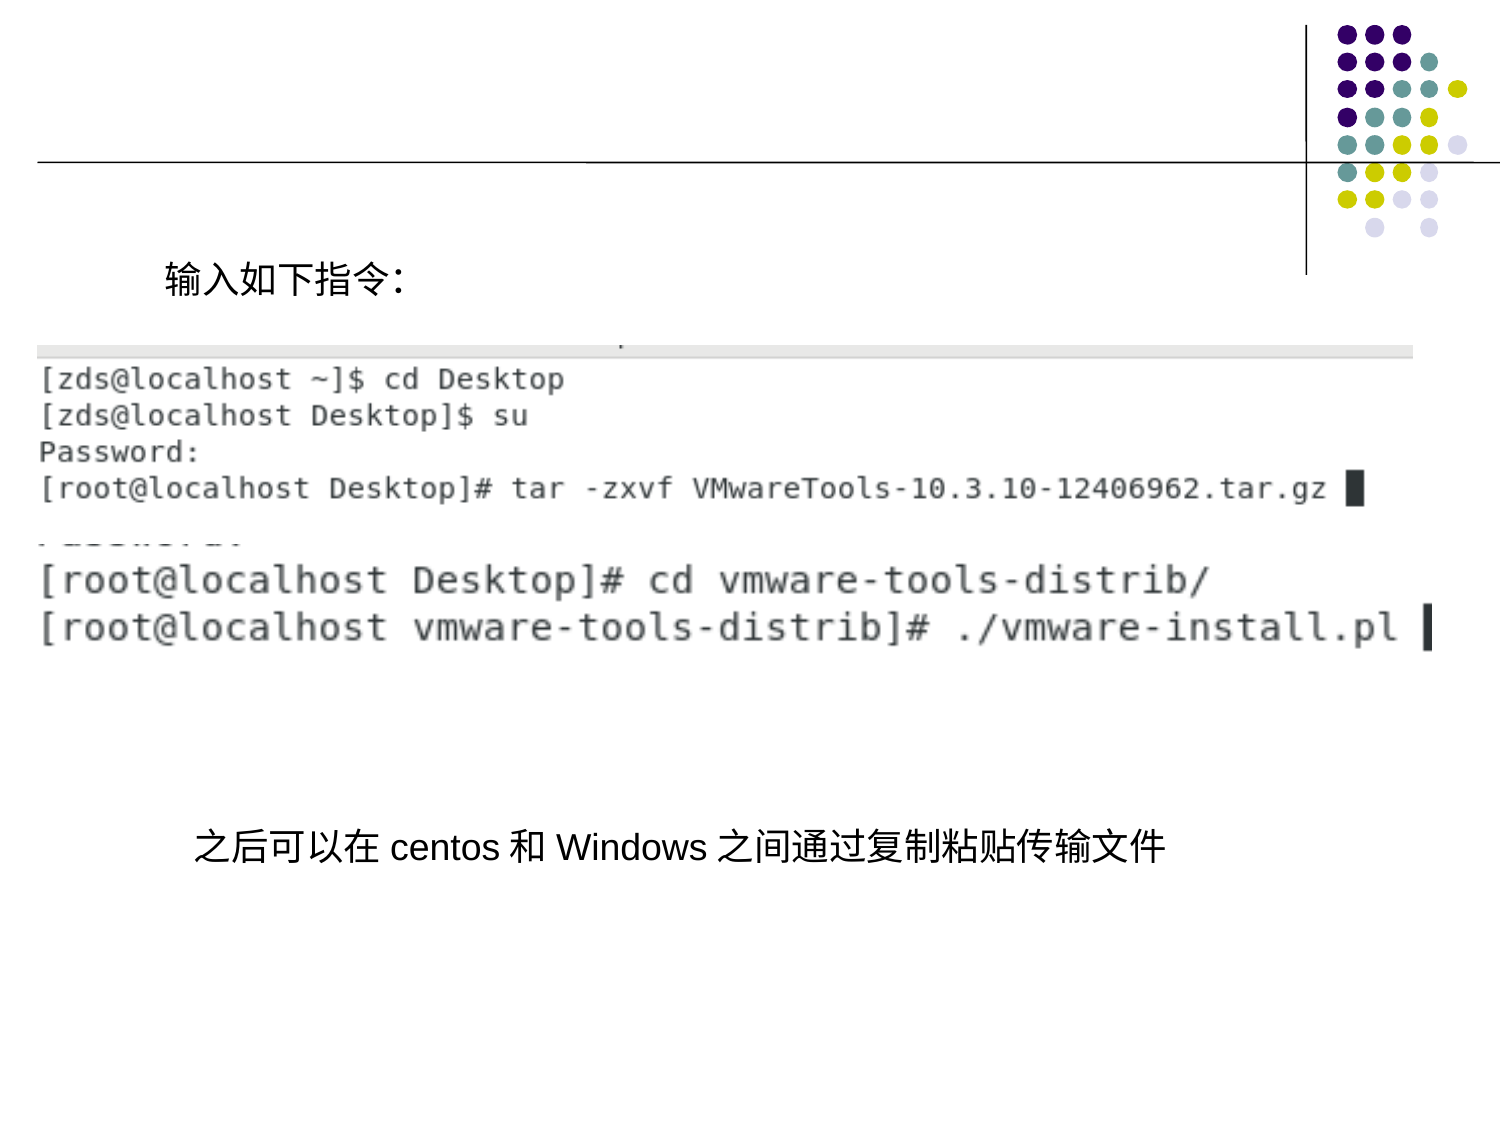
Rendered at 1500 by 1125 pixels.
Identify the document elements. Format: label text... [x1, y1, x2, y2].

text_box 输入如下指令： [149, 248, 443, 308]
picture [37, 543, 1432, 670]
picture [37, 345, 1413, 522]
text_box 之后可以在centos和Windows之间通过复制粘贴传输文件 [179, 816, 1182, 876]
